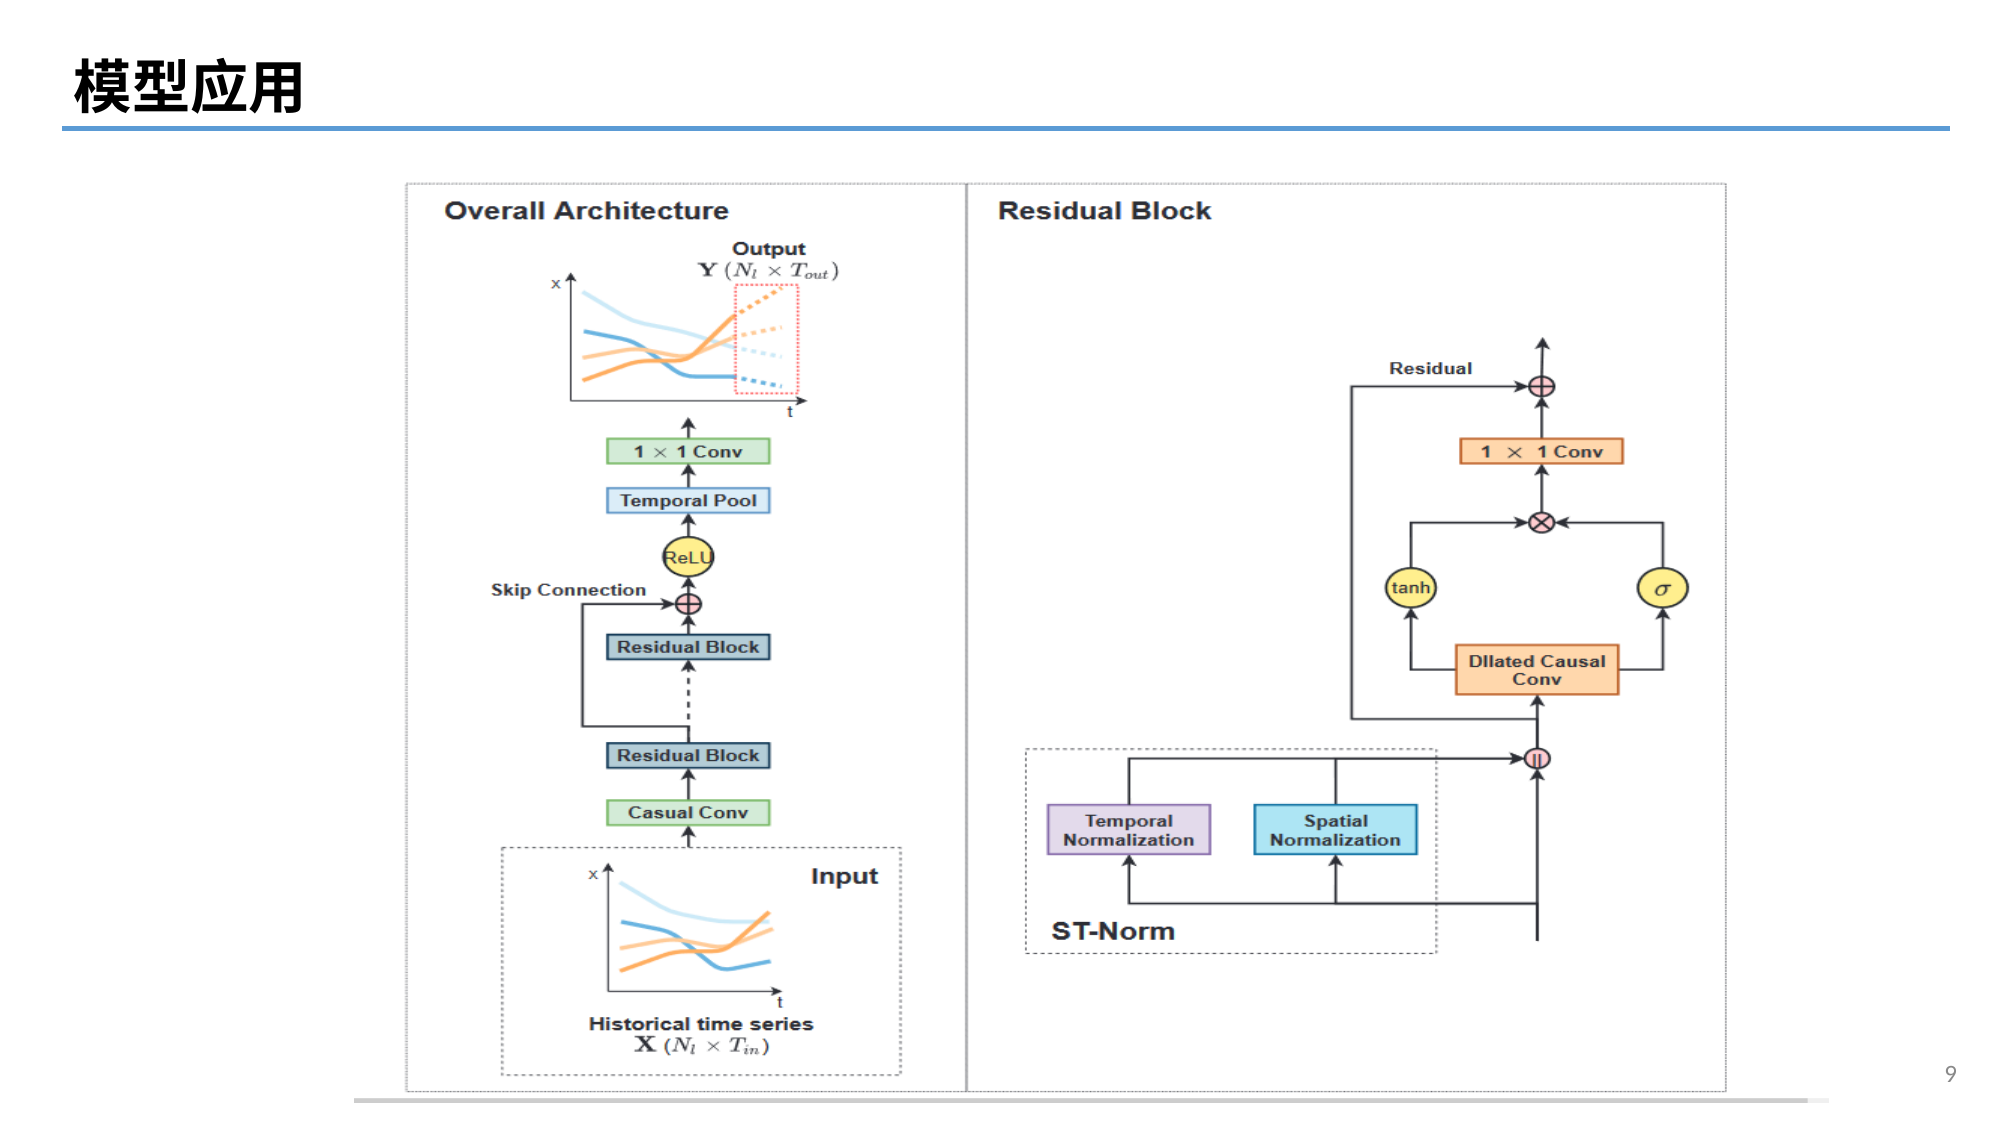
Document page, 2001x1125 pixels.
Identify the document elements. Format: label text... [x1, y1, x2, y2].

slide_number 9 [1829, 1042, 1973, 1103]
picture [354, 142, 1829, 1103]
text_box 模型应用 [59, 42, 593, 128]
